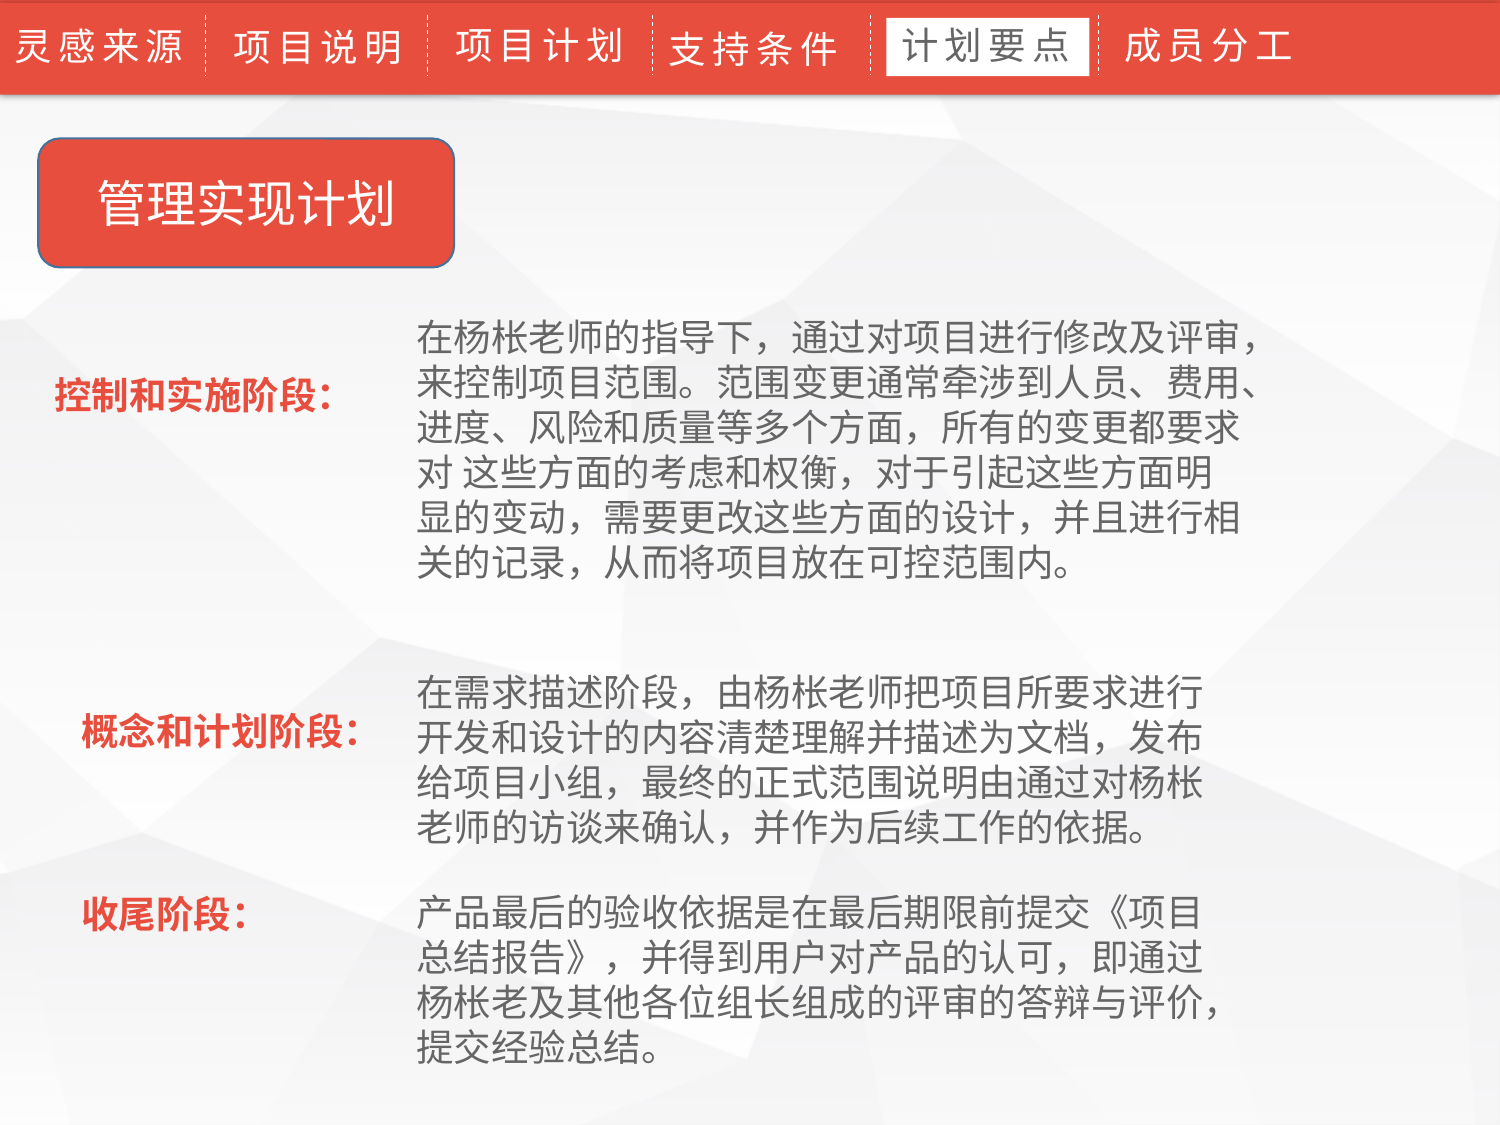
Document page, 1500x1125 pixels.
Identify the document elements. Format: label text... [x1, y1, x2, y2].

text_box 计划要点 [886, 14, 1098, 75]
text_box 在杨枨老师的指导下，通过对项目进行修改及评审，来控制项目范围。范围变更通常牵涉到人员、费用、进度、风险和质量等多个方面，所有的变更都要求对 这些方面的考虑和权衡，对于引起这些方面明显的变动，需要更改这些方面的设计，并且进行相关的记录，从而将项目放在可控范围内。 [401, 306, 1263, 591]
text_box 收尾阶段： [66, 884, 330, 944]
text_box [0, 2, 1500, 96]
text_box 支持条件 [654, 18, 867, 79]
text_box 项目说明 [215, 16, 421, 77]
text_box 控制和实施阶段： [39, 364, 401, 425]
text_box 产品最后的验收依据是在最后期限前提交《项目总结报告》，并得到用户对产品的认可，即通过杨枨老及其他各位组长组成的评审的答辩与评价，提交经验总结。 [401, 881, 1246, 1076]
text_box 概念和计划阶段： [66, 700, 401, 761]
text_box 成员分工 [1109, 14, 1322, 75]
text_box 管理实现计划 [37, 137, 456, 269]
text_box 项目计划 [440, 14, 652, 75]
text_box 灵感来源 [0, 15, 205, 76]
picture [0, 96, 1500, 1125]
text_box 灵感来源 [206, 15, 211, 76]
text_box 在需求描述阶段，由杨枨老师把项目所要求进行开发和设计的内容清楚理解并描述为文档，发布给项目小组，最终的正式范围说明由通过对杨枨老师的访谈来确认，并作为后续工作的依据。 [401, 661, 1246, 857]
